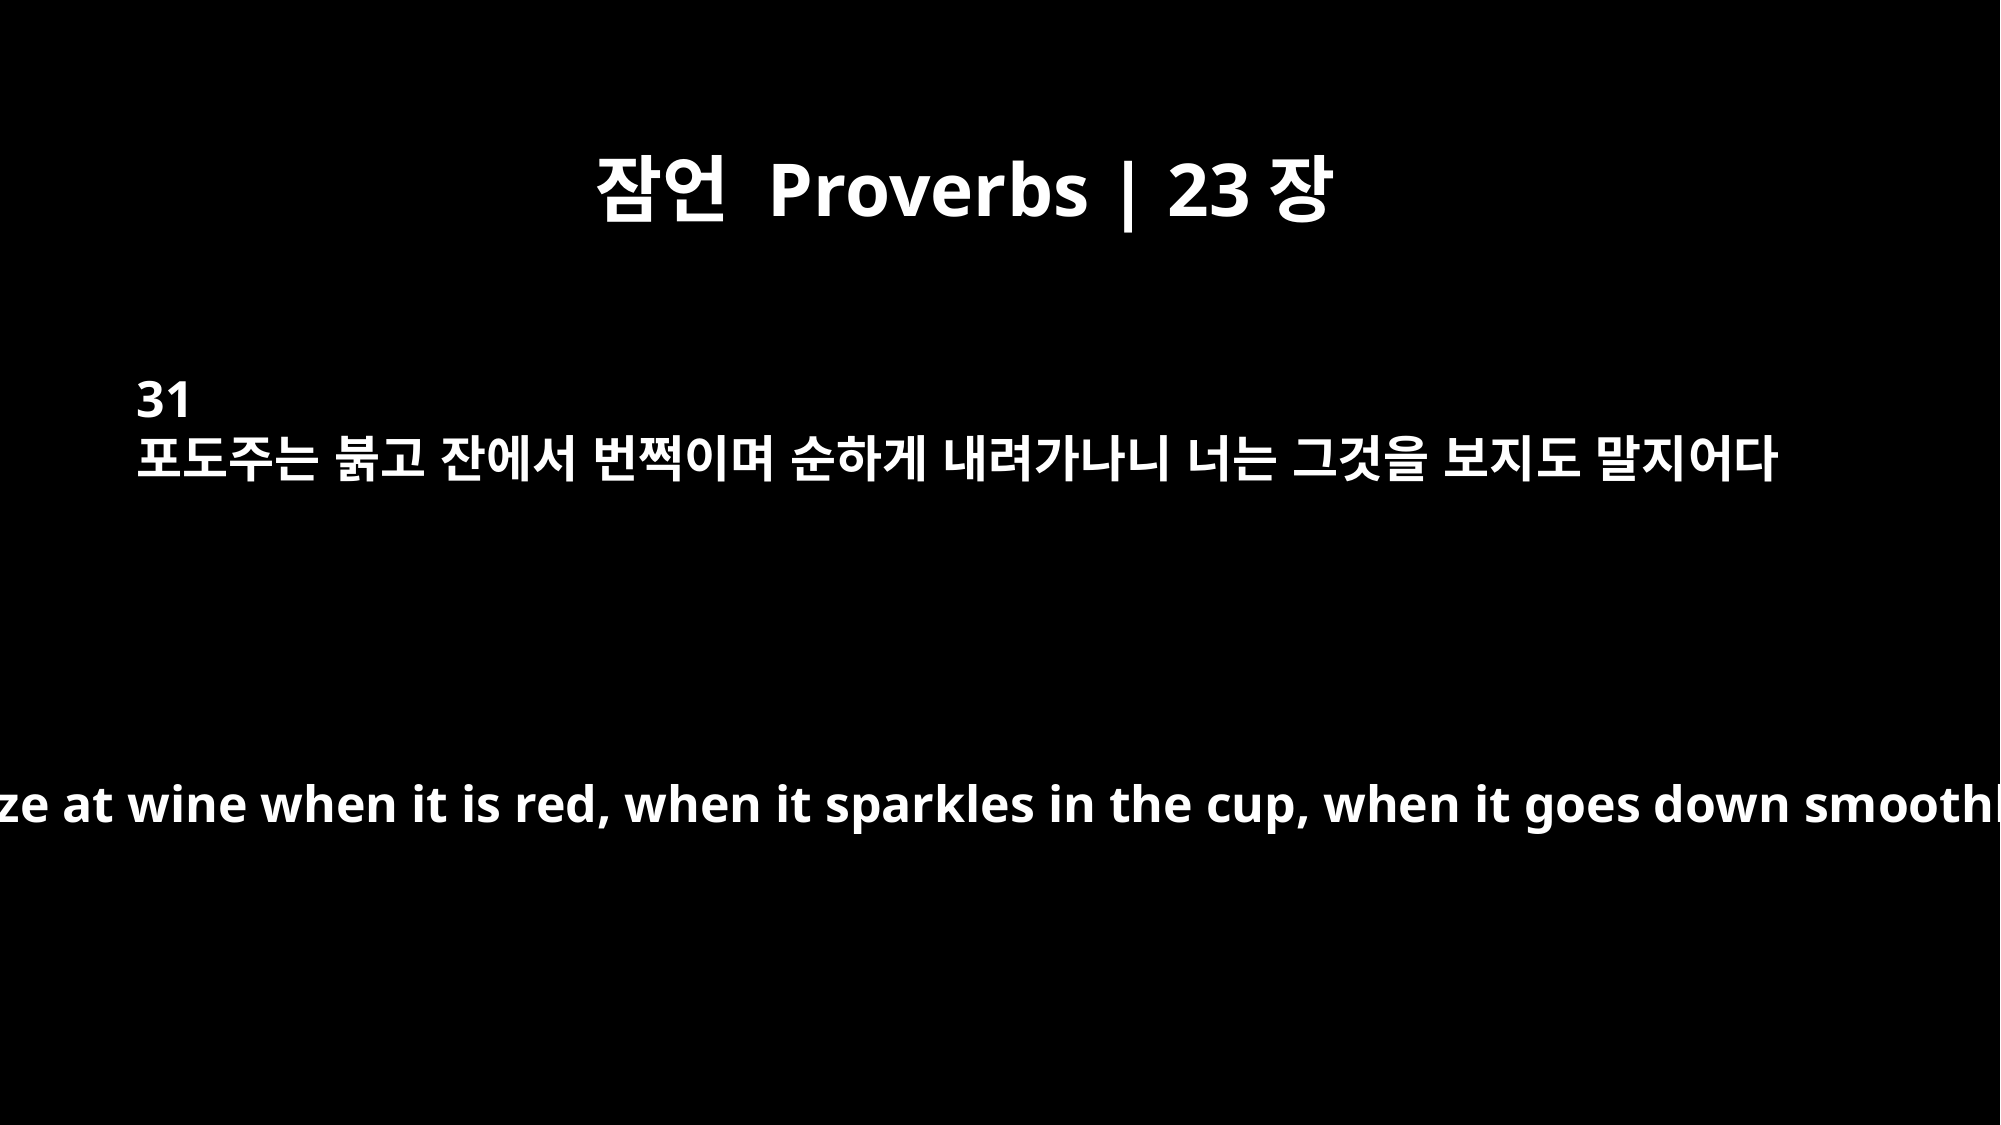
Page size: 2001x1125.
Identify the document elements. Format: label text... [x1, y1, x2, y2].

text_box Do not gaze at wine when it is red, when it sparkles in the cup, when it goes down smoothly! [0, 764, 2000, 840]
text_box 잠언 Proverbs | 23장 [580, 136, 1352, 239]
text_box 31 포도주는 붉고 잔에서 번쩍이며 순하게 내려가나니 너는 그것을 보지도 말지어다 [121, 359, 1796, 495]
